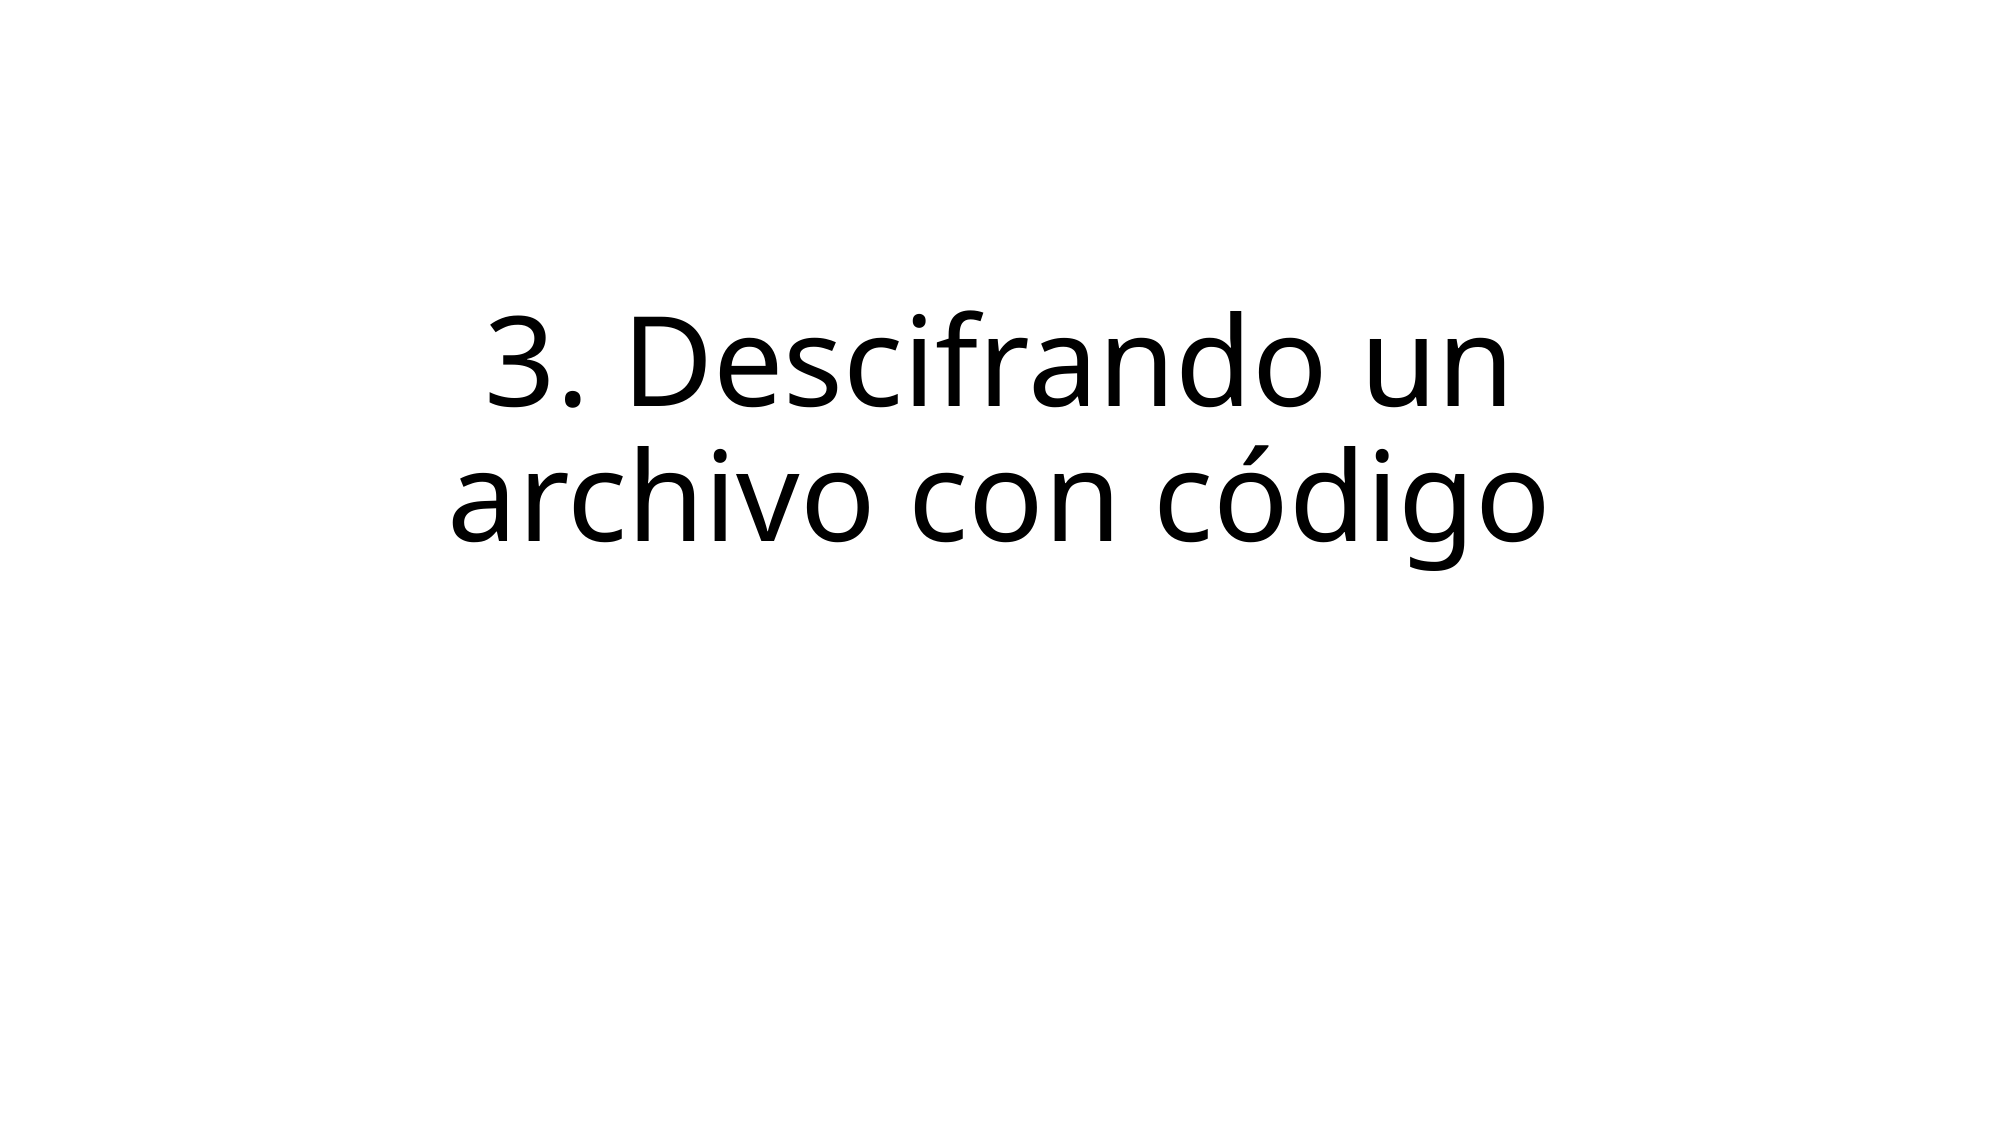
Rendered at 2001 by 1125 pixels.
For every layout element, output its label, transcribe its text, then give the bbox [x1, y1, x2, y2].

title 3. Descifrando un archivo con código [249, 184, 1750, 576]
